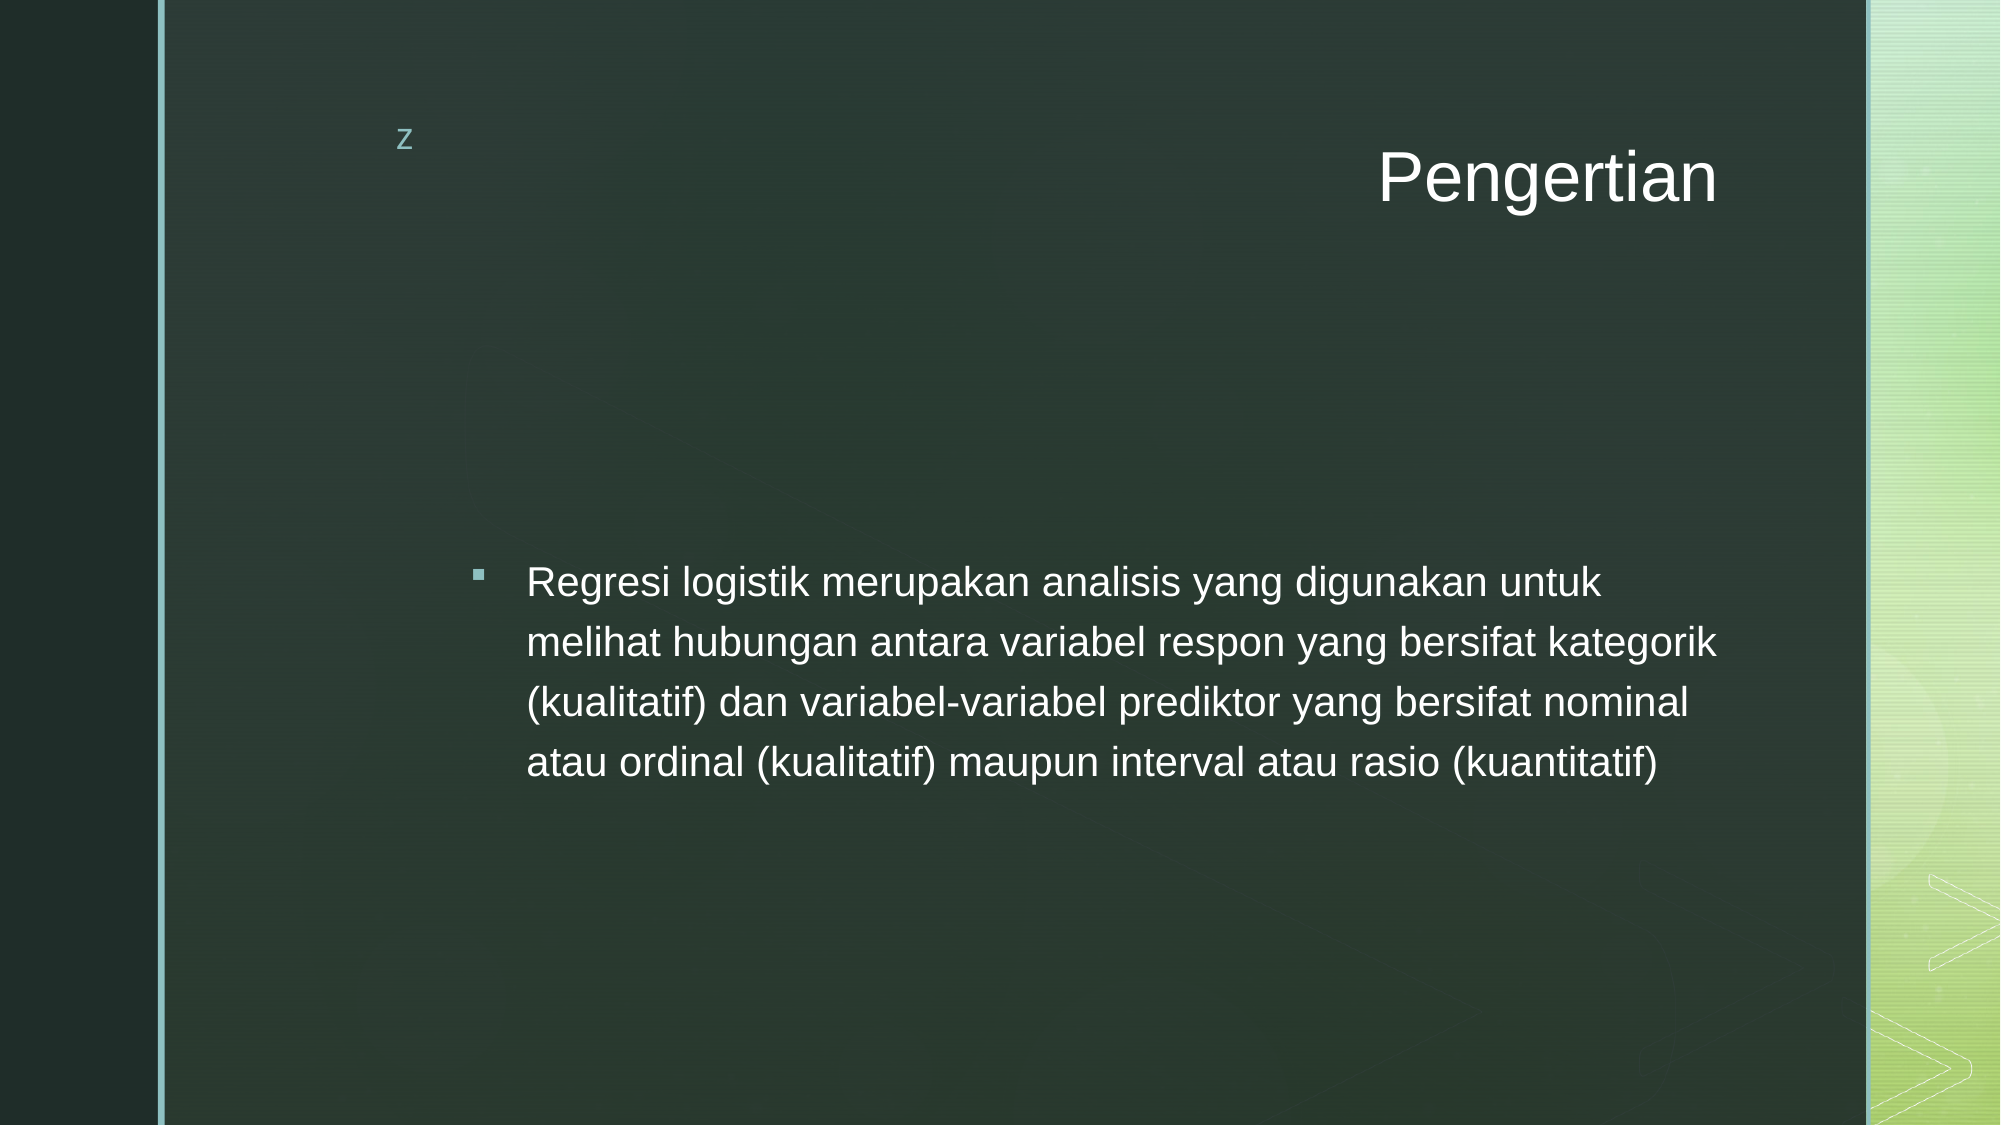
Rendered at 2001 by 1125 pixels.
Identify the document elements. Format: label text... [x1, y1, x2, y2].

picture [1871, 0, 2001, 1125]
list Regresi logistik merupakan analisis yang digunakan untuk melihat hubungan antara variabel respon yang bersifat kategorik (kualitatif) dan variabel-variabel prediktor yang bersifat nominal atau ordinal (kualitatif) maupun interval atau rasio (kuantitatif) [454, 336, 1734, 993]
title Pengertian [428, 132, 1734, 310]
